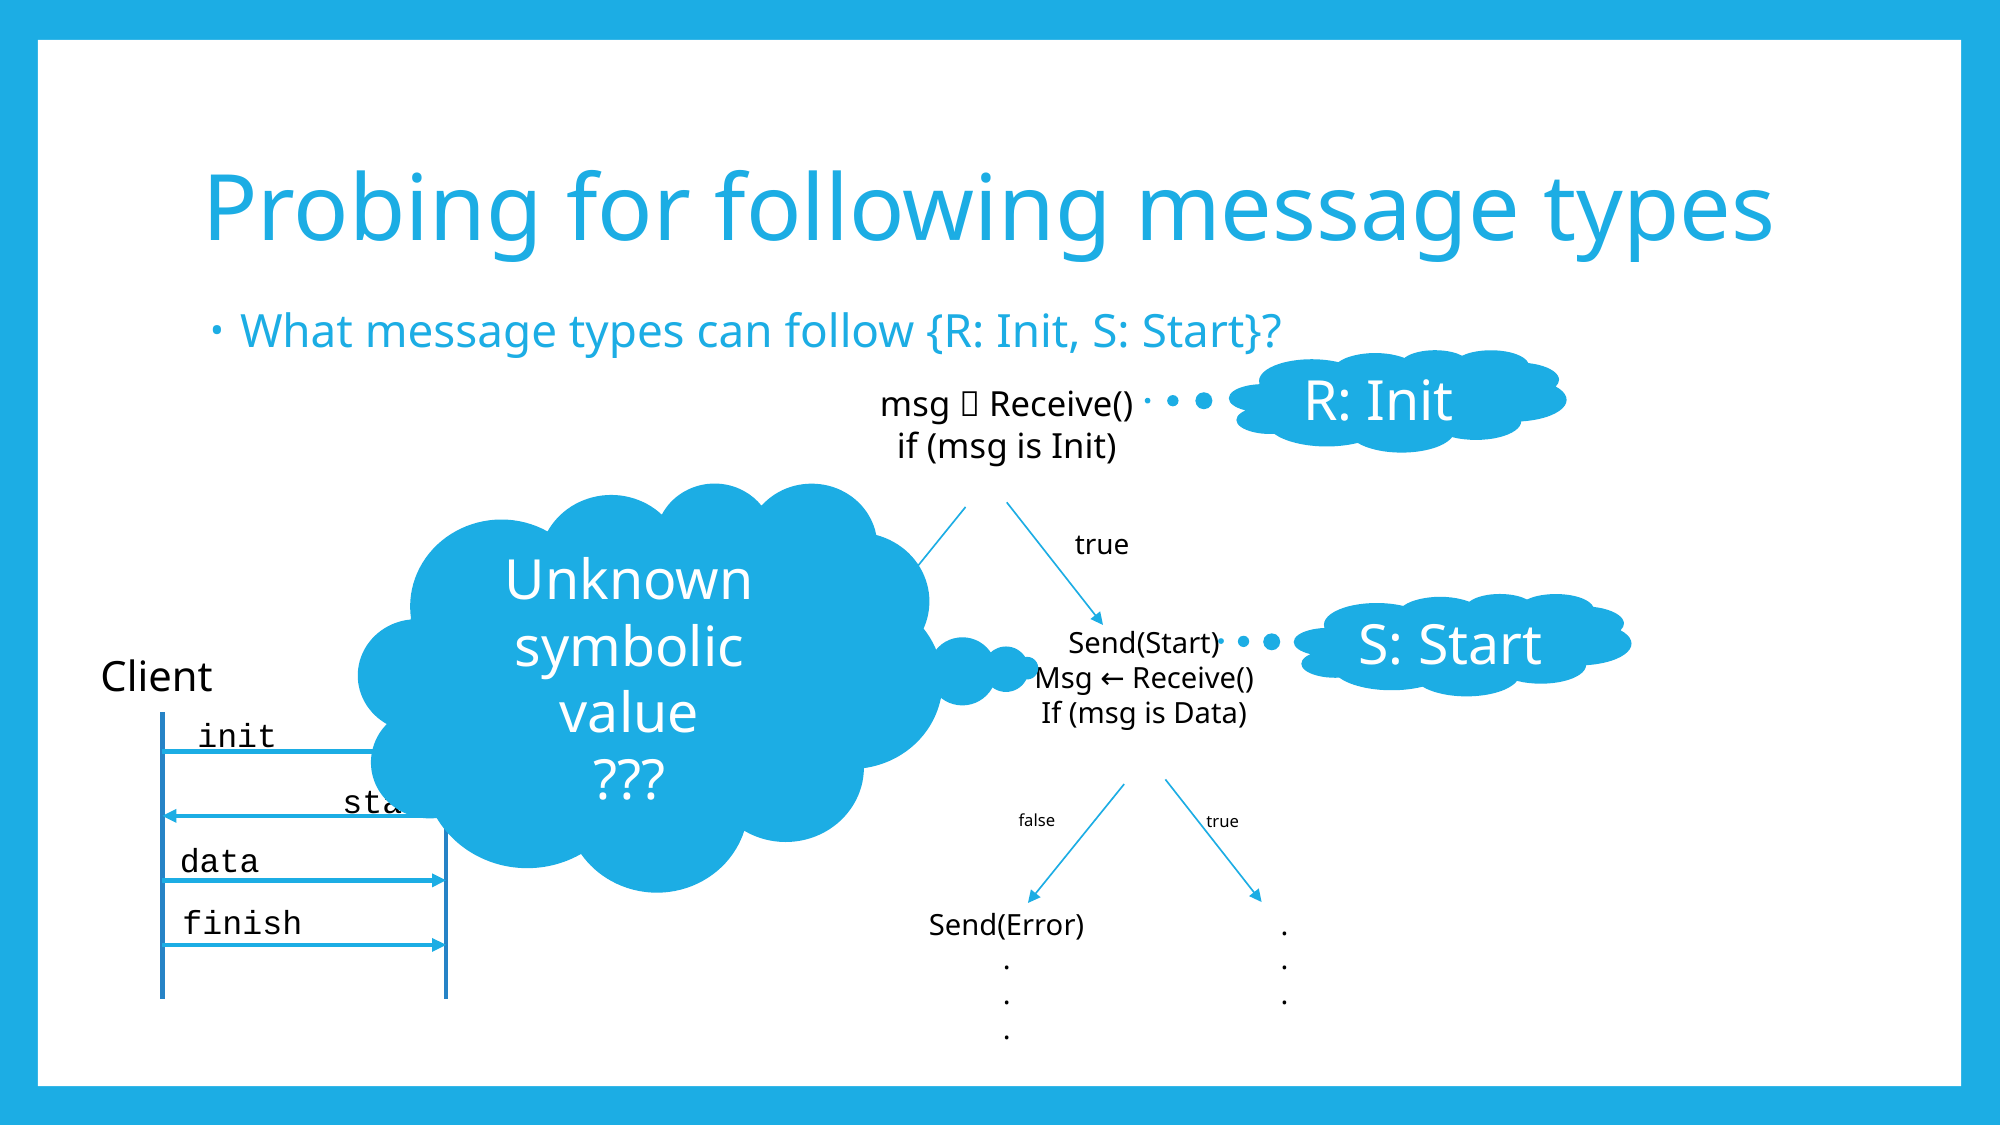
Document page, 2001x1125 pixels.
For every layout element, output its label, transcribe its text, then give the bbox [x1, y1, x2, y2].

text_box R: Init [1263, 350, 1567, 440]
list What message types can follow {R: Init, S: Start}? [187, 300, 1808, 1000]
title Probing for following message types [187, 99, 1808, 300]
text_box [194, 21, 2000, 140]
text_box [83, 640, 519, 1000]
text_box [665, 374, 1456, 1056]
text_box Unknown symbolic value ??? [371, 494, 659, 893]
text_box S: Start [1460, 593, 1632, 697]
